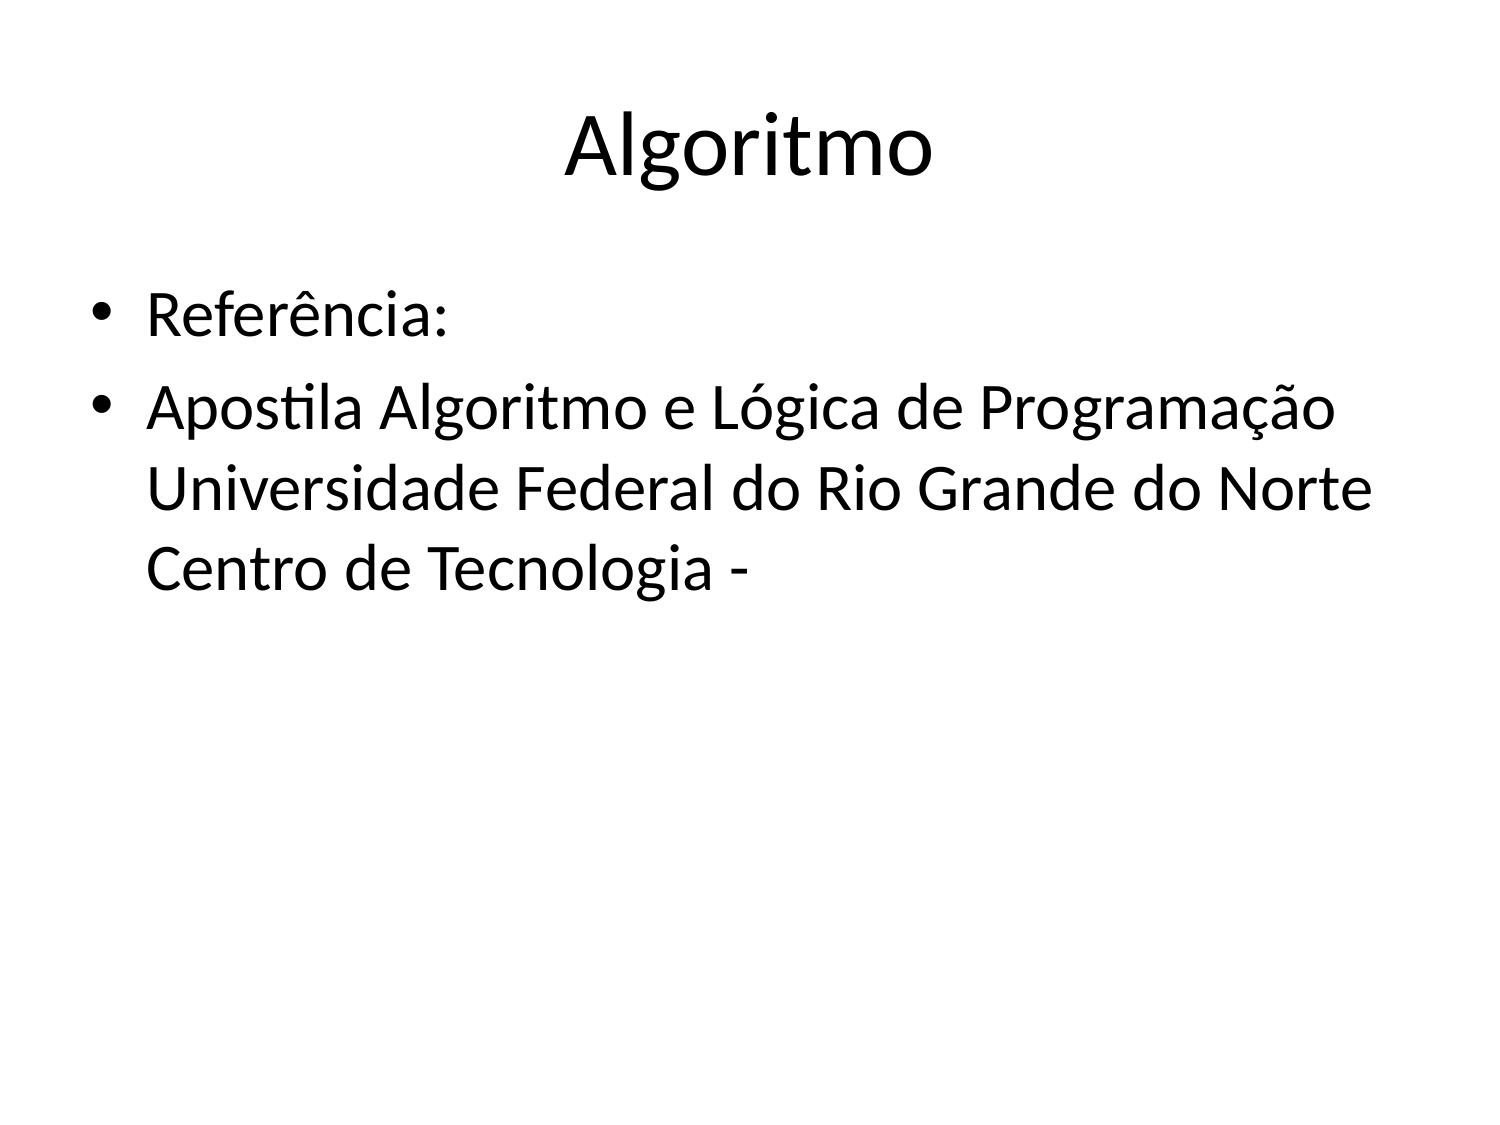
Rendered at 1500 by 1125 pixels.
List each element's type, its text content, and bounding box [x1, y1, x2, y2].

title Algoritmo [75, 45, 1425, 233]
list Referência: Apostila Algoritmo e Lógica de Programação Universidade Federal do Rio Grande do Norte Centro de Tecnologia - [75, 262, 1425, 1005]
